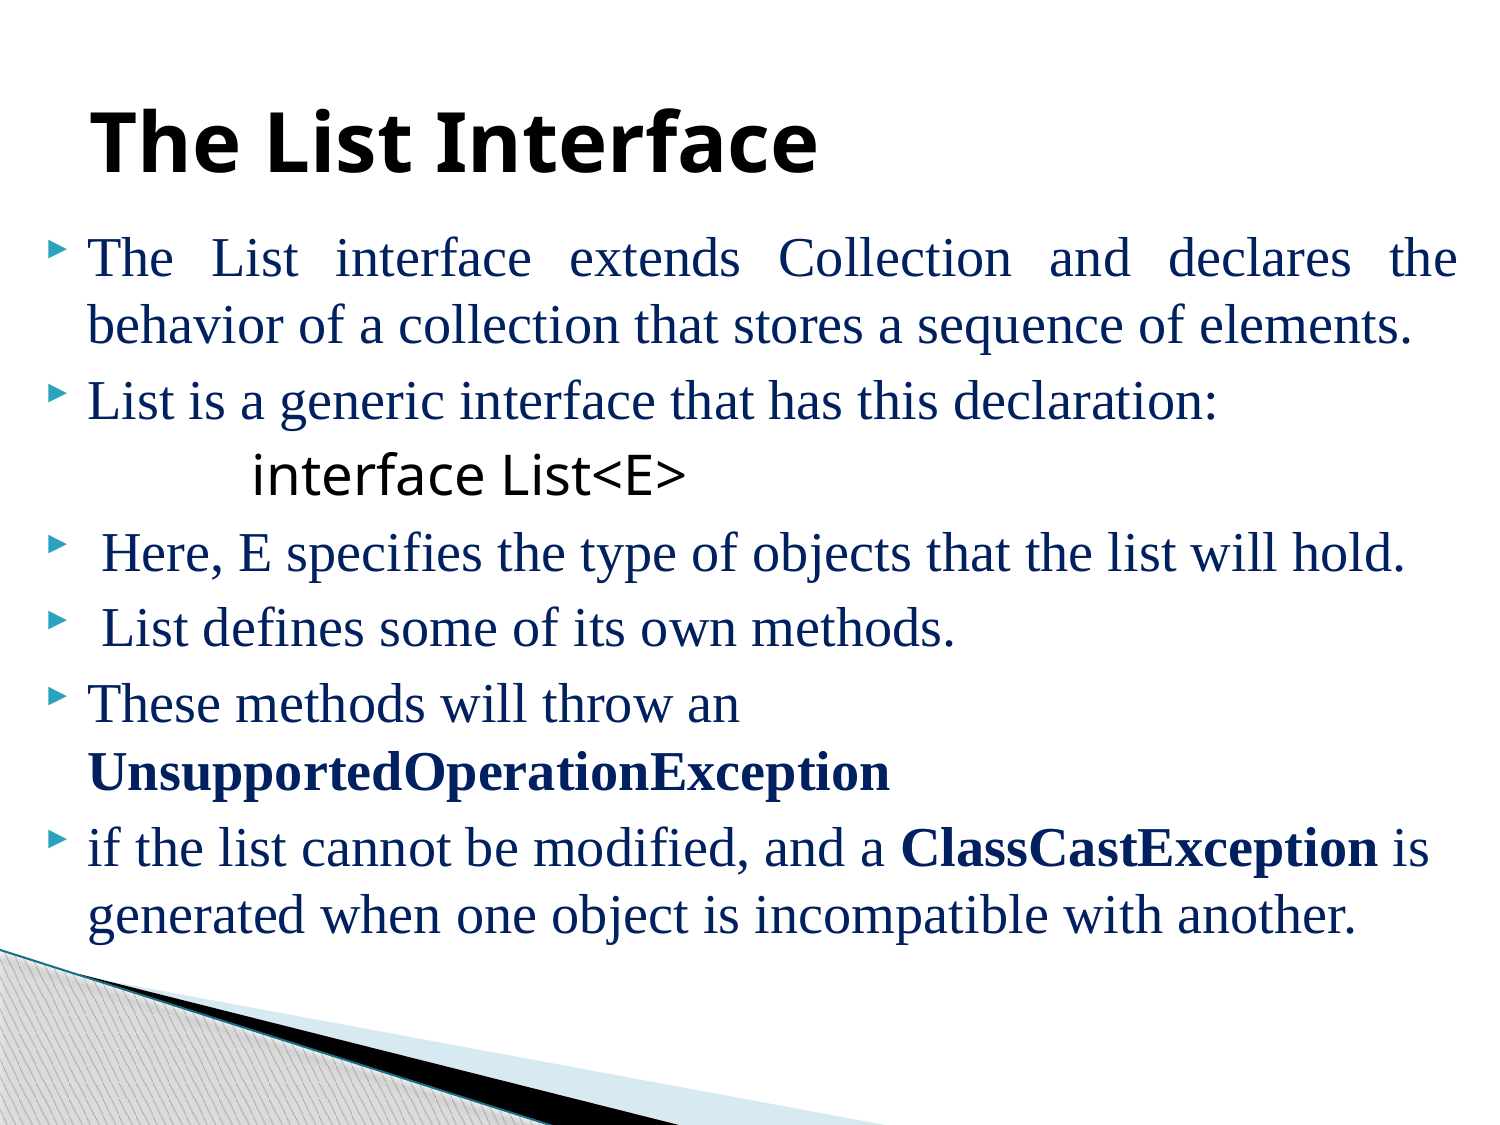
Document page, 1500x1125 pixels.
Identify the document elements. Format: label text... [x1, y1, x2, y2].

title The List Interface [75, 45, 1425, 233]
list The List interface extends Collection and declares the behavior of a collection that stores a sequence of elements. List is a generic interface that has this declaration: interface List<E> Here, E specifies the type of objects that the list will hold. List defines some of its own methods. These methods will throw an UnsupportedOperationException if the list cannot be modified, and a ClassCastException is generated when one object is incompatible with another. [12, 212, 1475, 1095]
